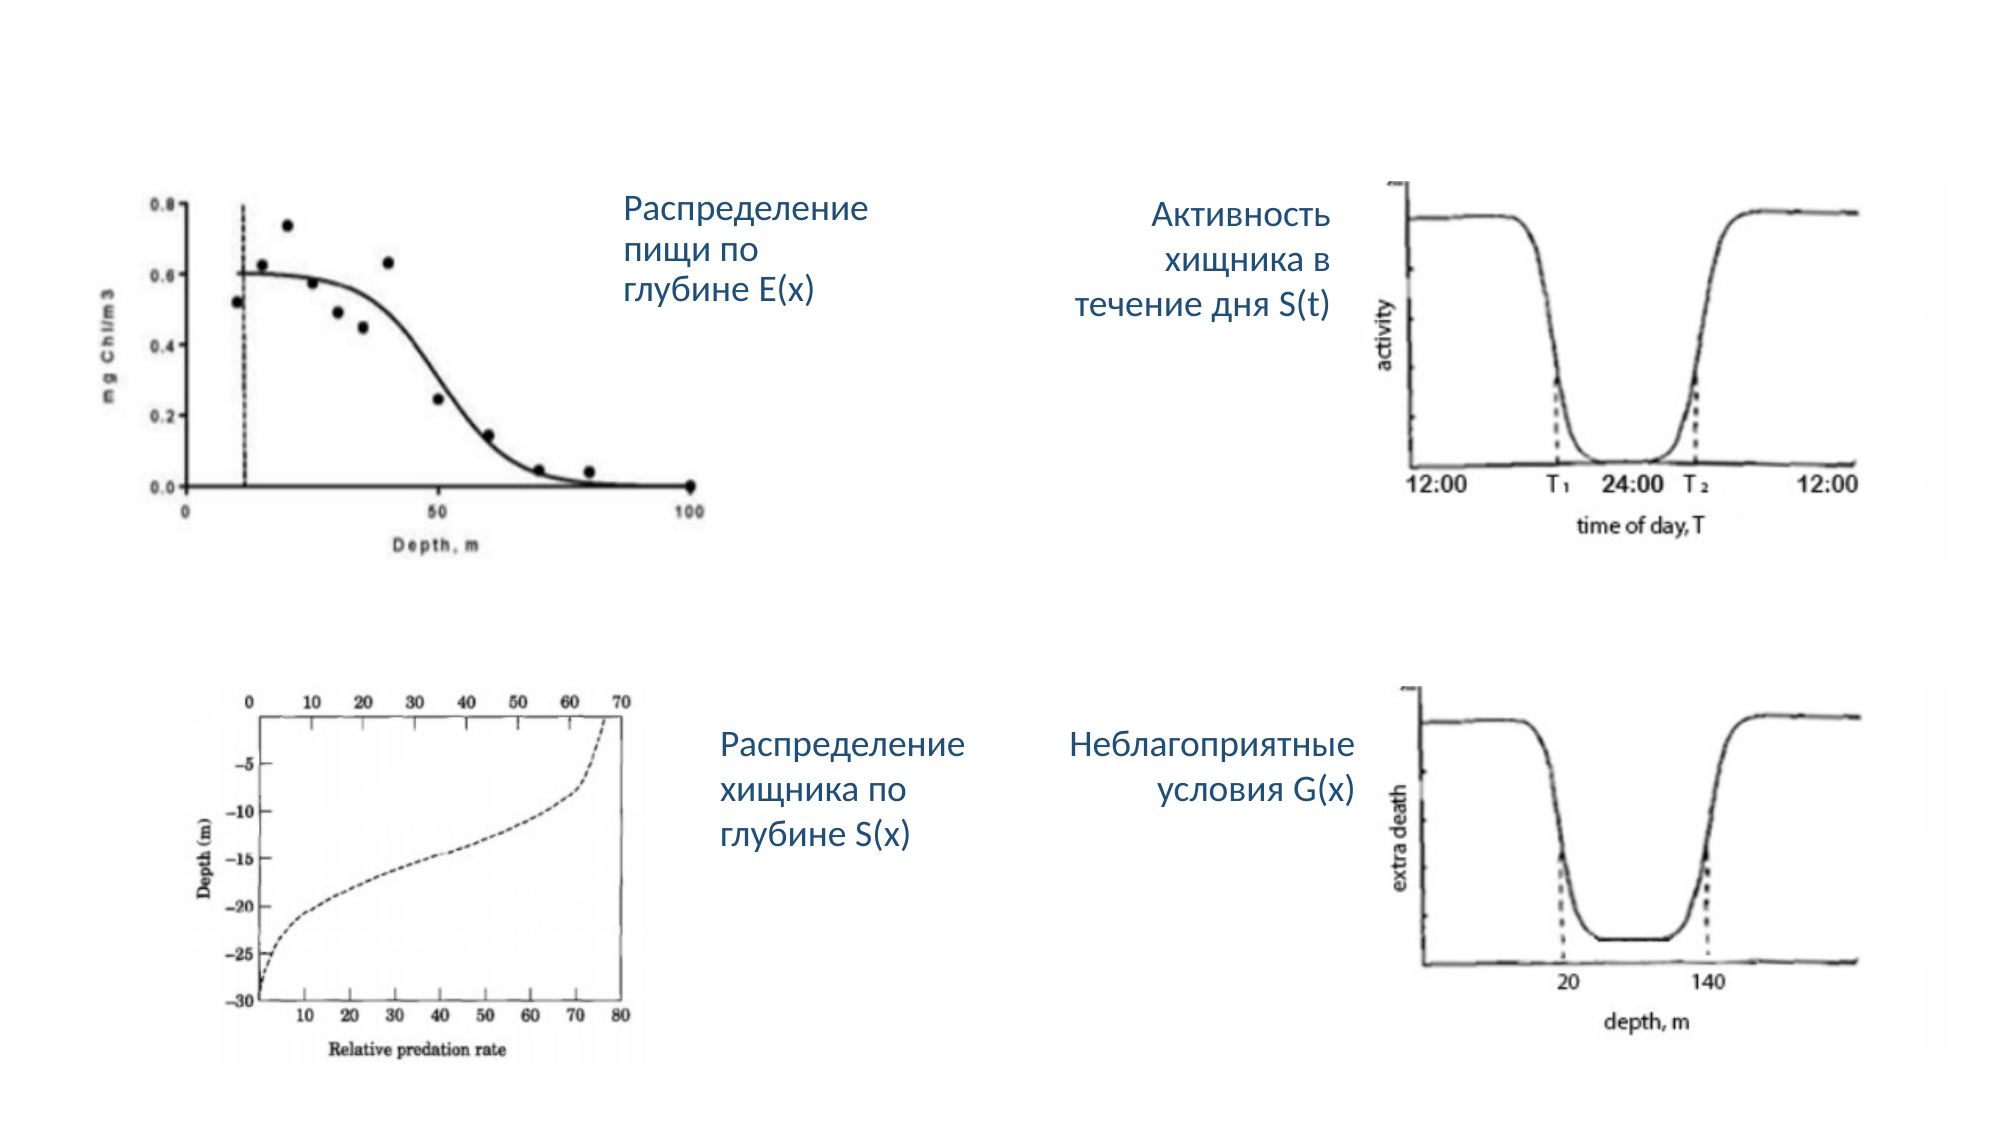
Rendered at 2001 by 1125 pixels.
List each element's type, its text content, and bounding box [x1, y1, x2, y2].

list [1353, 686, 1949, 1055]
picture [97, 181, 706, 563]
text_box Распределение хищника по глубине S(x) [751, 711, 1005, 862]
picture [136, 686, 751, 1065]
text_box Активность хищника в течение дня S(t) [1046, 181, 1337, 331]
text_box Распределение пищи по глубине E(x) [706, 181, 892, 318]
text_box Неблагоприятные условия G(x) [1046, 711, 1353, 817]
picture [1337, 181, 1949, 560]
